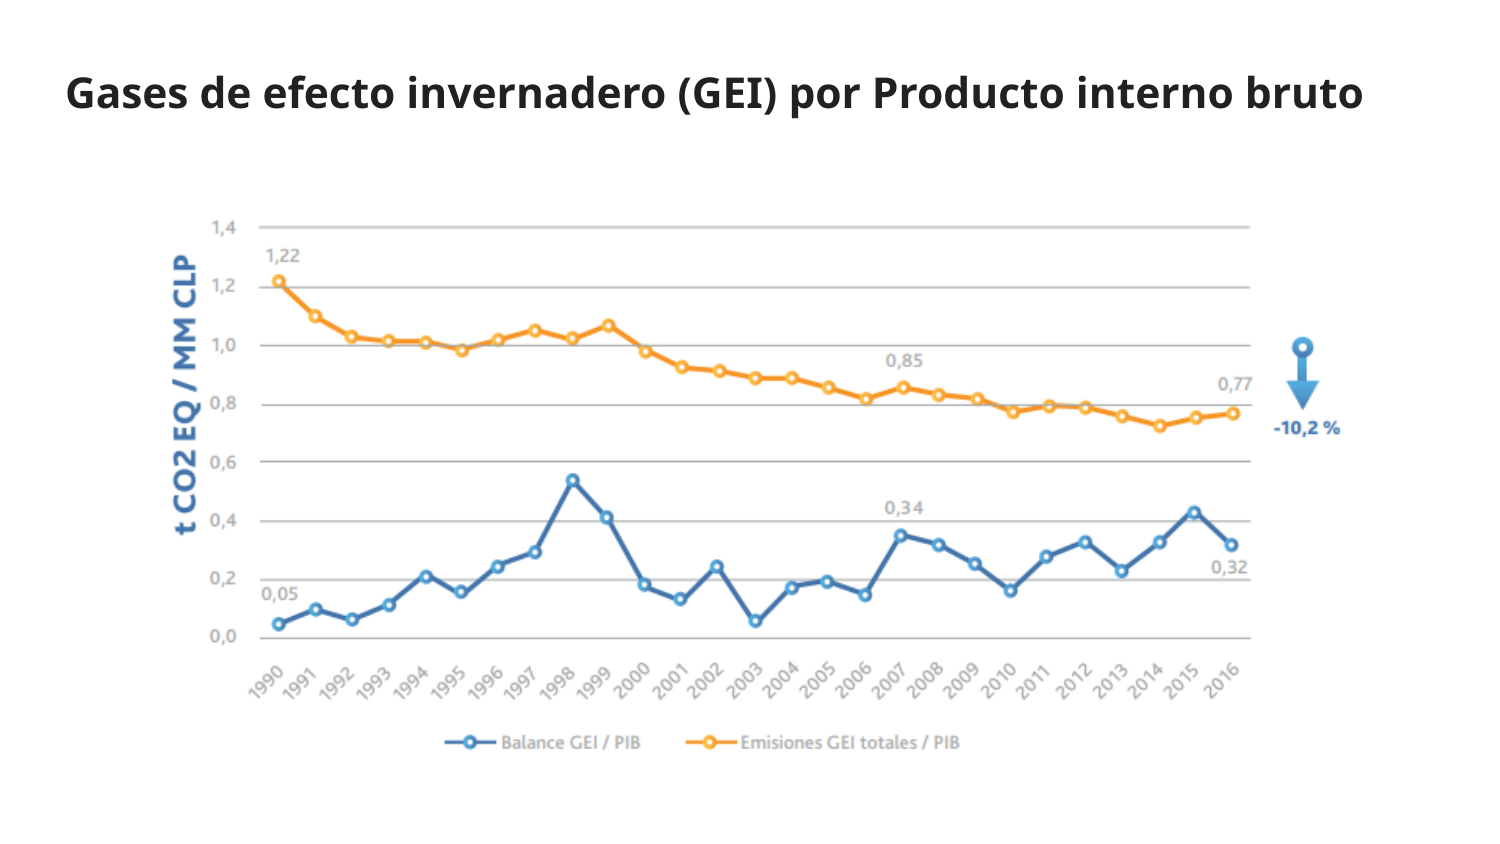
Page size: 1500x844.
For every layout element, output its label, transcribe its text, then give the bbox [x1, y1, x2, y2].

title Gases de efecto invernadero (GEI) por Producto interno bruto [50, 50, 1451, 174]
picture [146, 173, 1354, 760]
